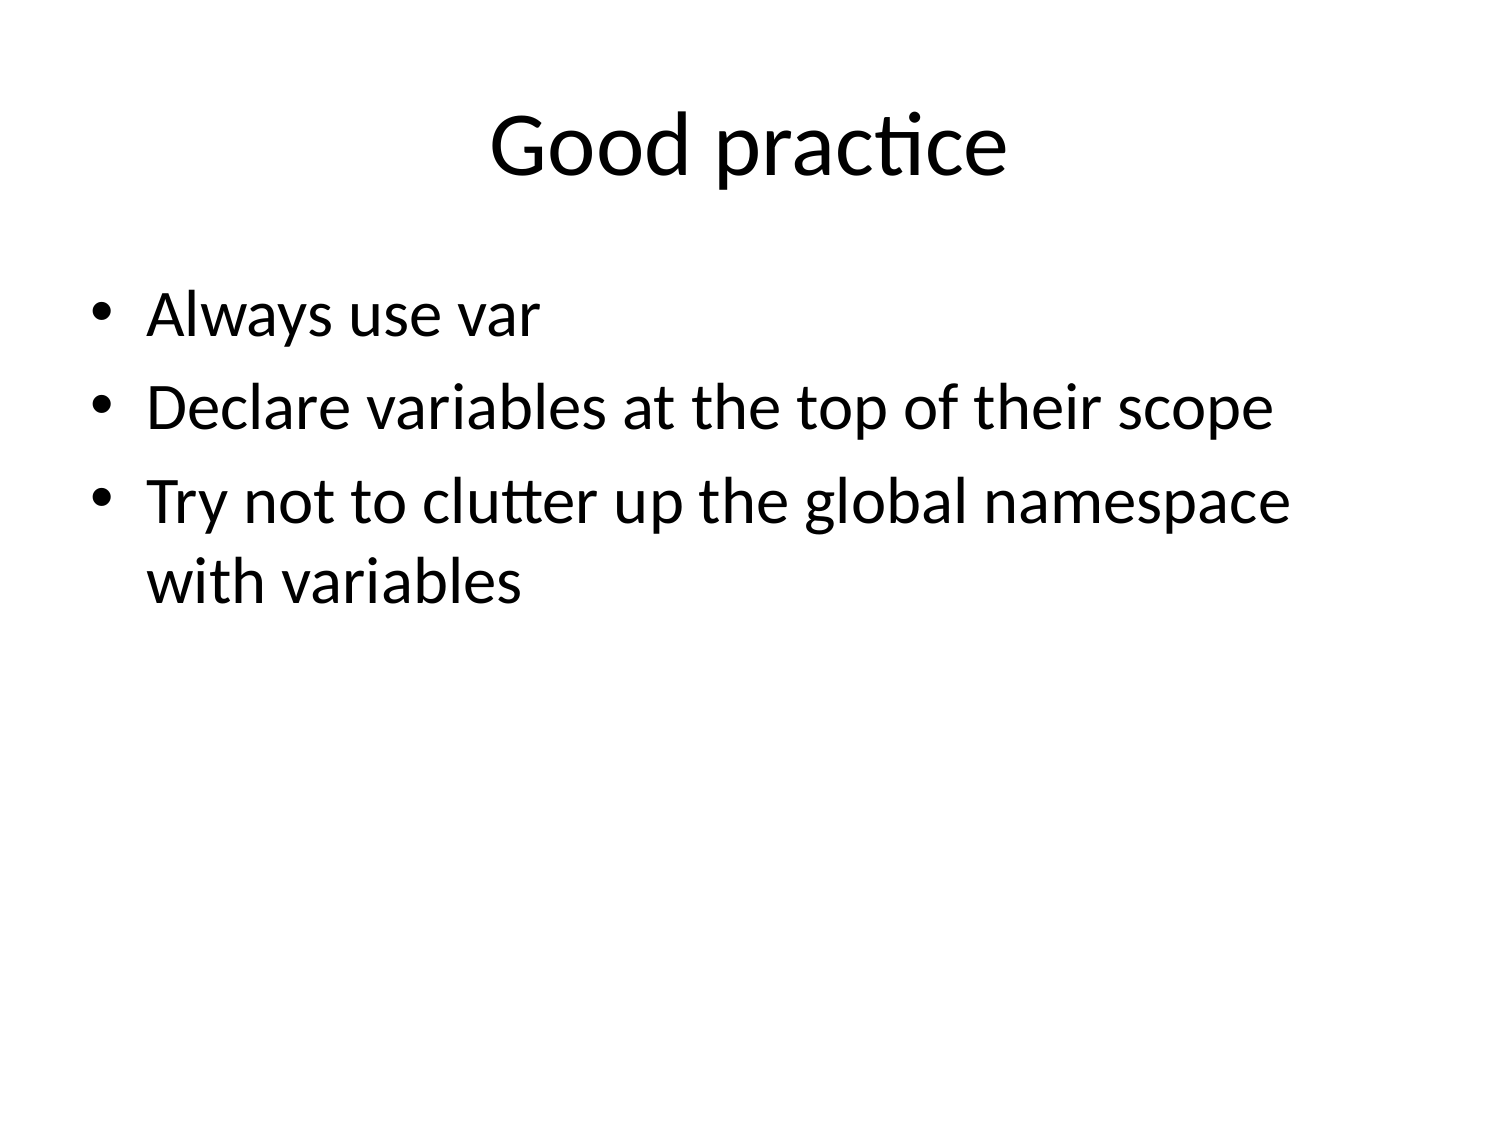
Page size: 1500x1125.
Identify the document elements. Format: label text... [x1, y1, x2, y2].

list Always use var Declare variables at the top of their scope Try not to clutter up the global namespace with variables [75, 262, 1425, 1005]
title Good practice [75, 45, 1425, 233]
